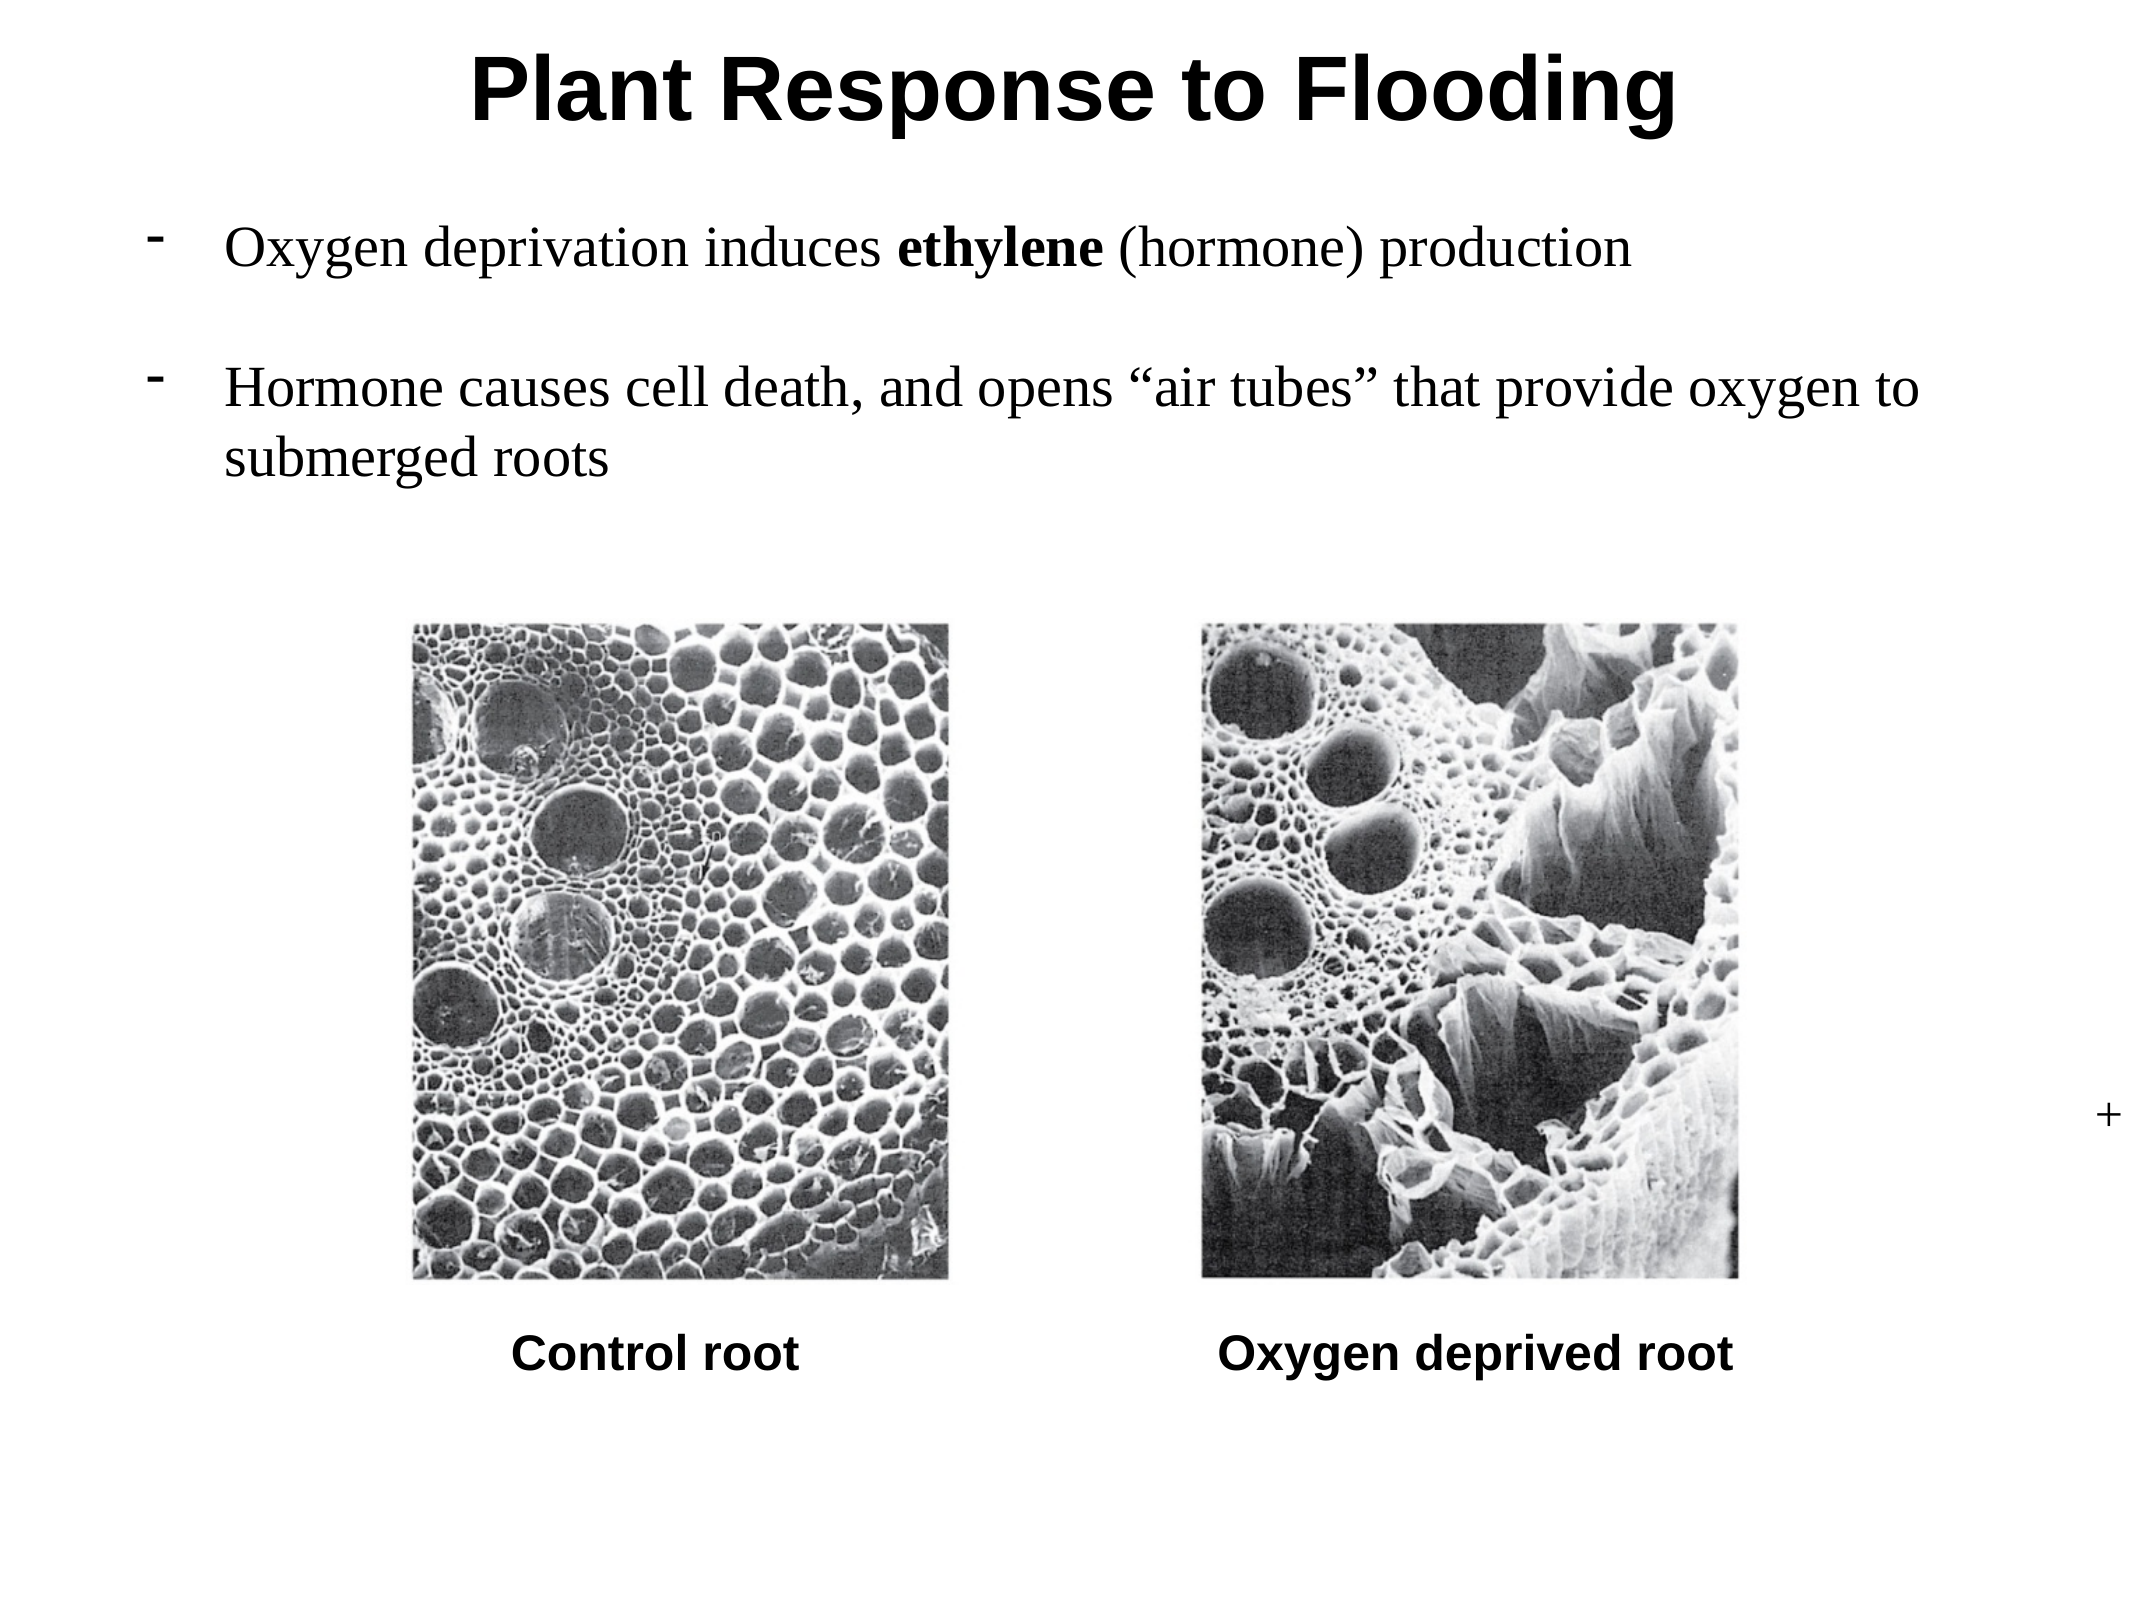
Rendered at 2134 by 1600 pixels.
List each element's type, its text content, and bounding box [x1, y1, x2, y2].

text_box Oxygen deprivation induces ethylene (hormone) production Hormone causes cell death, and opens “air tubes” that provide oxygen to submerged roots [135, 197, 2036, 499]
text_box Plant Response to Flooding [81, 17, 2070, 149]
text_box + [2084, 1070, 2134, 1152]
picture [405, 618, 1765, 1285]
text_box Oxygen deprived root [1217, 1327, 1735, 1382]
text_box Control root [510, 1327, 800, 1382]
